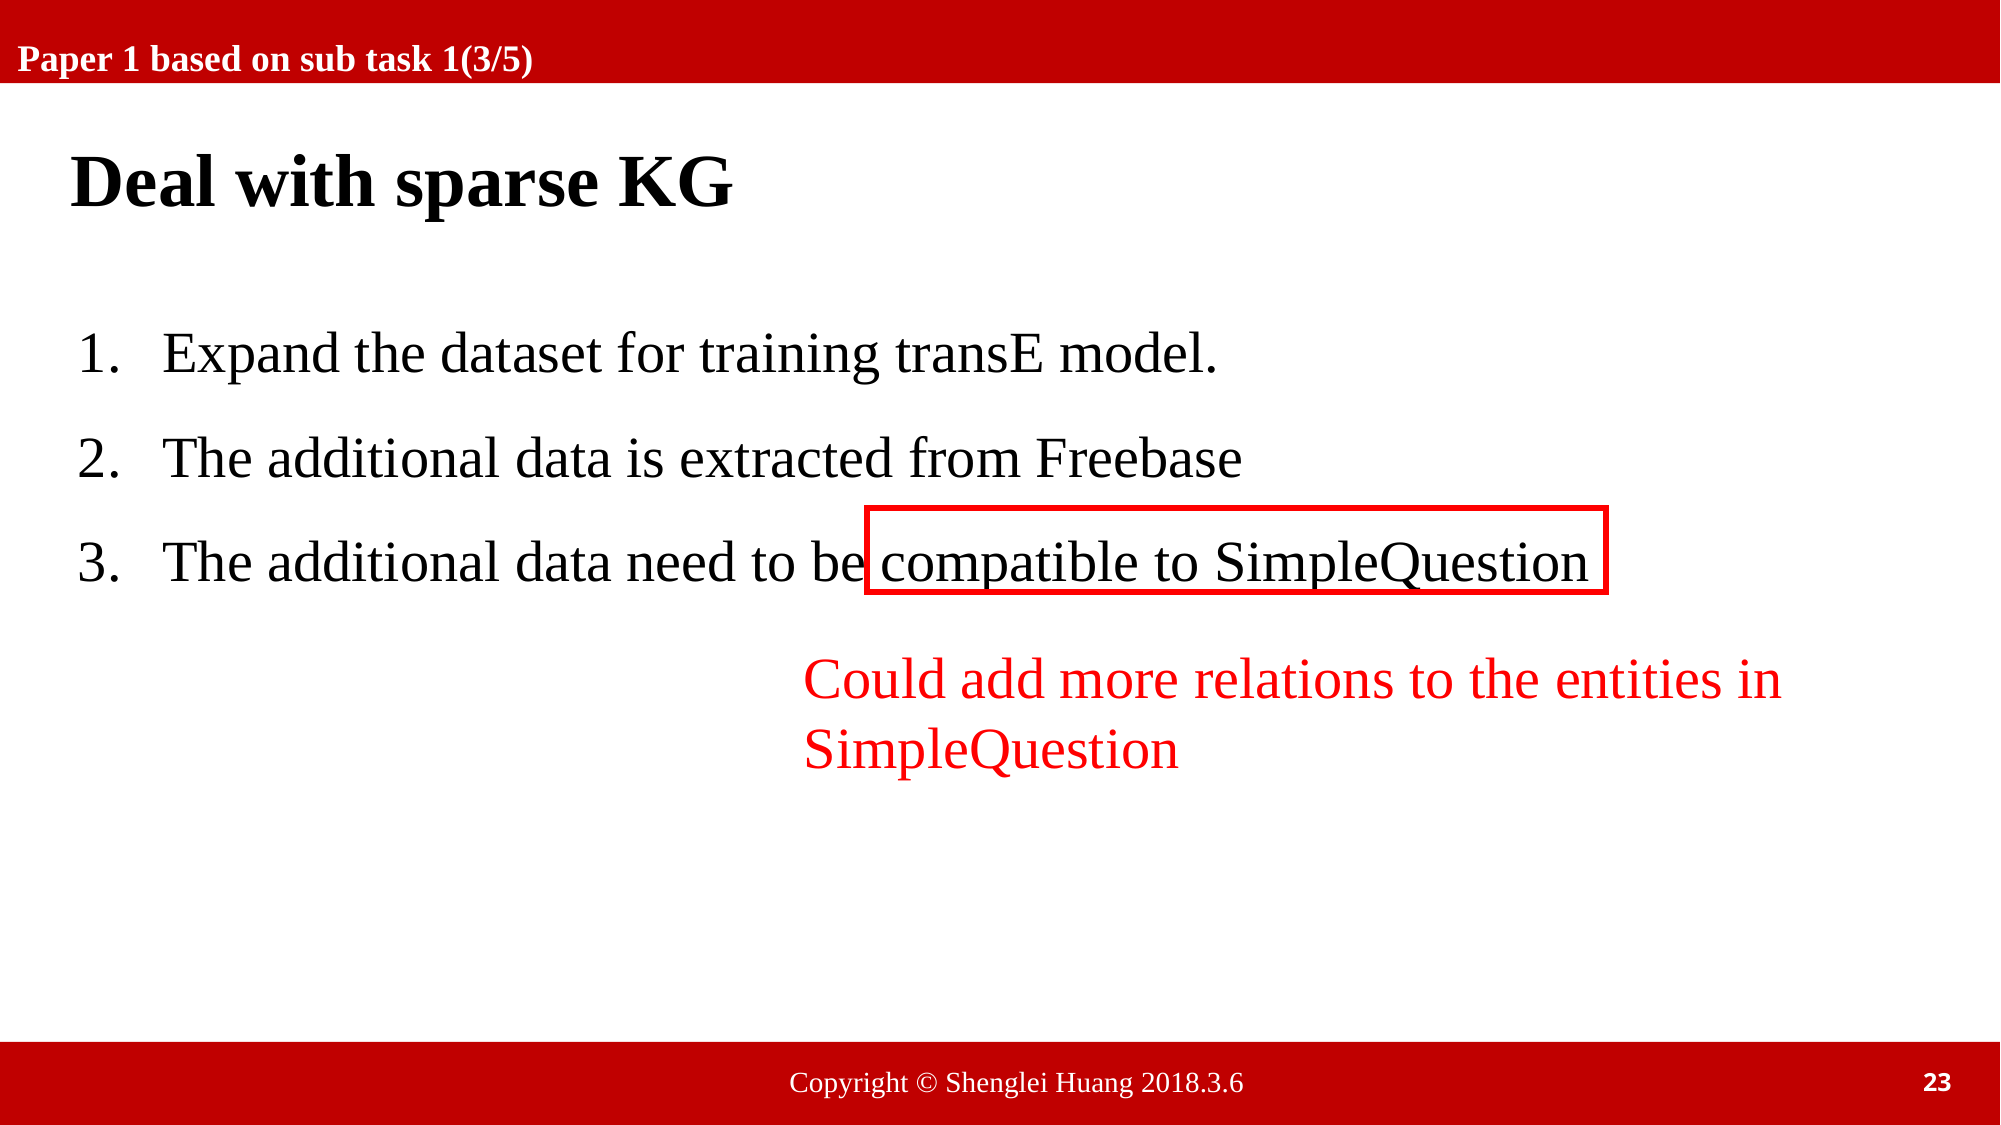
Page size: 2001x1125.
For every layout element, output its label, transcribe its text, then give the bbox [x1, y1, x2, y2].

text_box [866, 507, 1607, 593]
text_box [0, 0, 2000, 84]
text_box Paper 1 based on sub task 1(3/5) [2, 3, 549, 87]
text_box Could add more relations to the entities in SimpleQuestion [789, 632, 1900, 788]
text_box Expand the dataset for training transE model. The additional data is extracted from Freebase The additional data need to be compatible to SimpleQuestion [63, 271, 1606, 601]
text_box Deal with sparse KG [56, 124, 1155, 229]
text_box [0, 1041, 2000, 1125]
